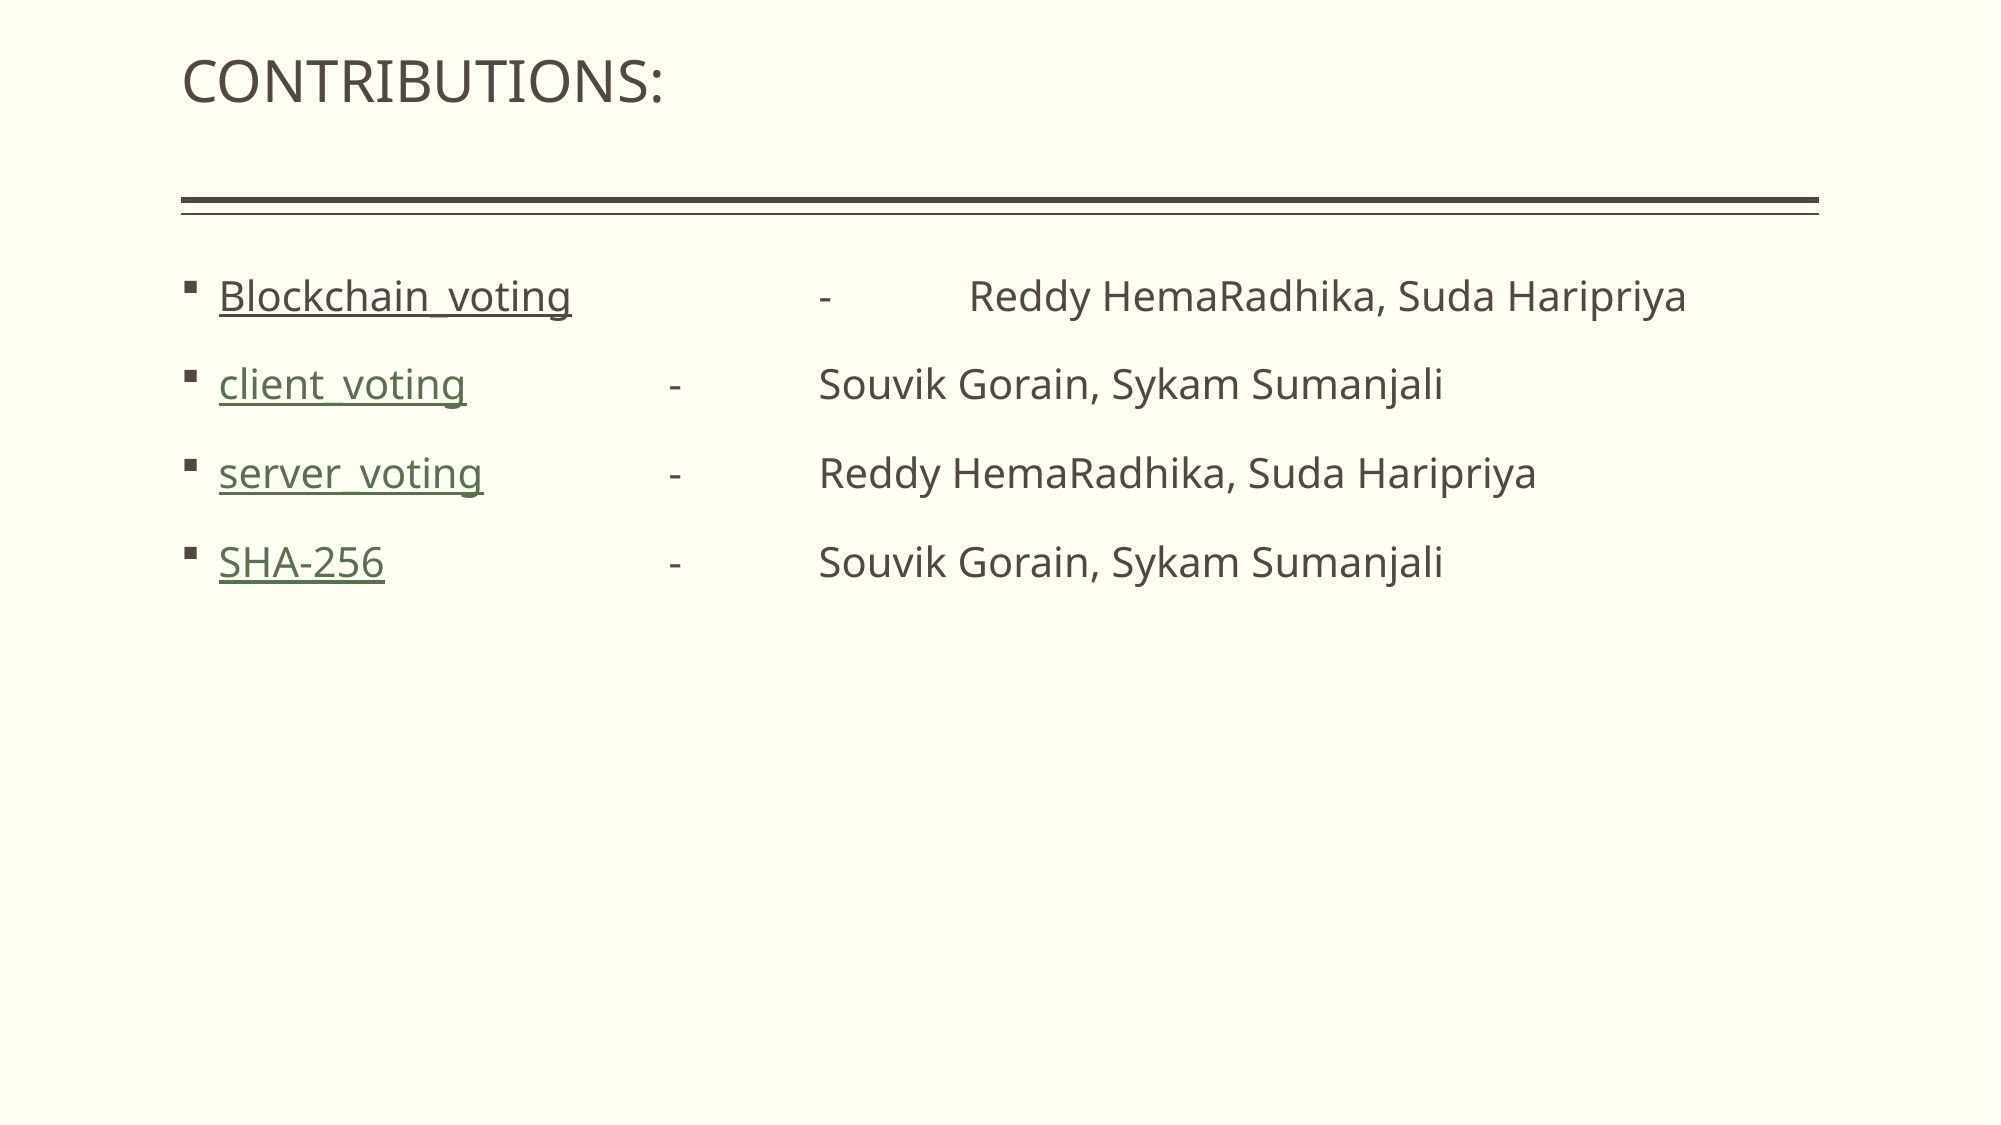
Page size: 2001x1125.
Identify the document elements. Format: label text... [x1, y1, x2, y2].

list Blockchain_voting - Reddy HemaRadhika, Suda Haripriya client_voting - Souvik Gorain, Sykam Sumanjali server_voting - Reddy HemaRadhika, Suda Haripriya SHA-256 - Souvik Gorain, Sykam Sumanjali [181, 262, 1819, 1013]
title CONTRIBUTIONS: [181, 12, 1819, 193]
